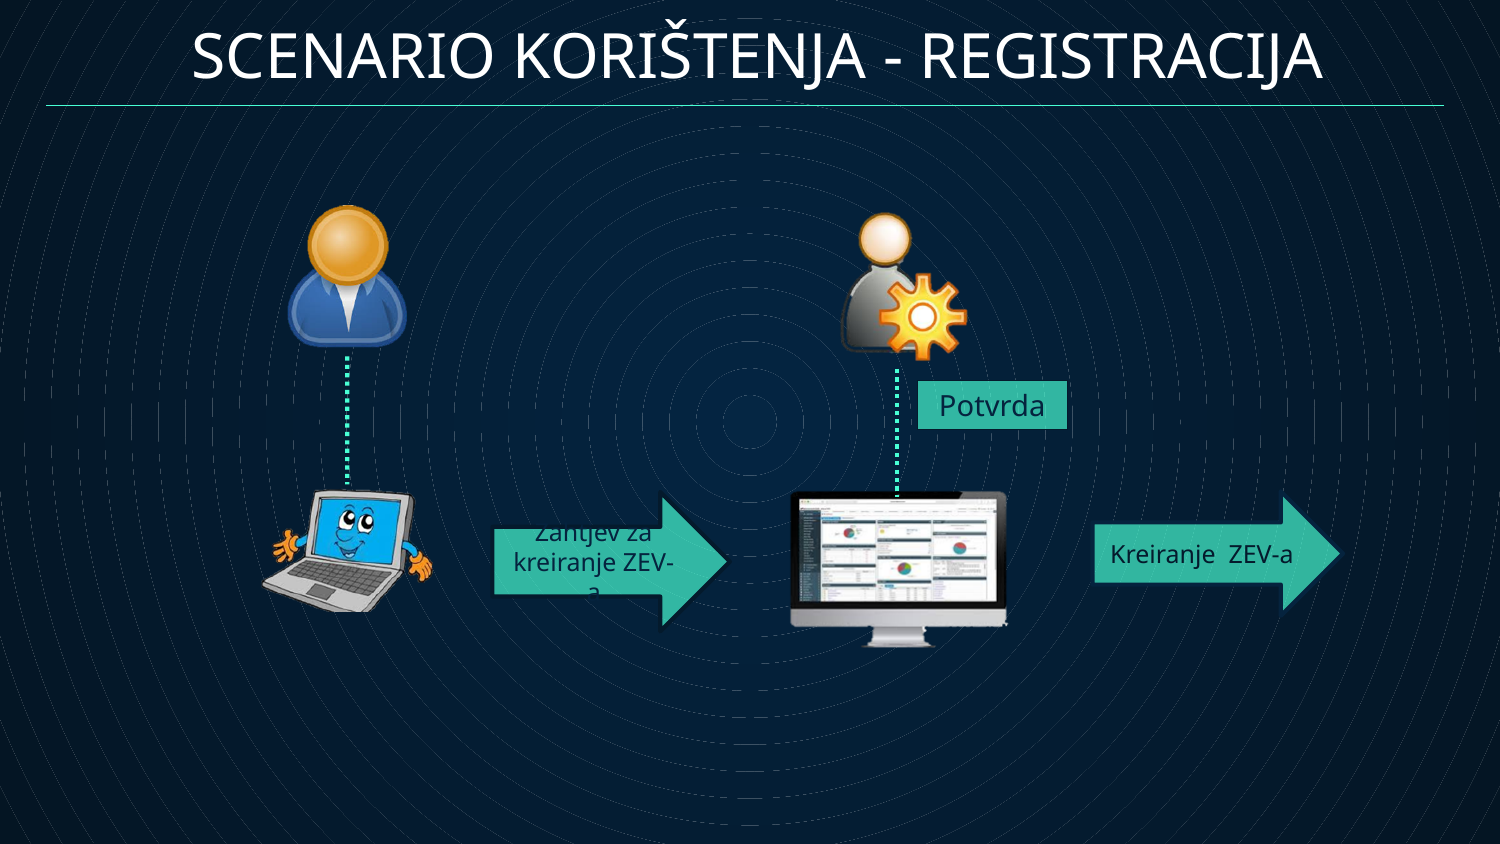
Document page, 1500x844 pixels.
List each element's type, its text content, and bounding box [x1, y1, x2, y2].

text_box Kreiranje ZEV-a [1090, 489, 1346, 618]
picture [279, 204, 415, 357]
picture [257, 484, 438, 612]
picture [814, 204, 979, 367]
text_box Zahtjev za kreiranje ZEV-a [490, 490, 733, 634]
text_box Potvrda [917, 380, 1068, 430]
picture [783, 484, 1011, 658]
title SCENARIO KORIŠTENJA - REGISTRACIJA [59, 6, 1458, 106]
